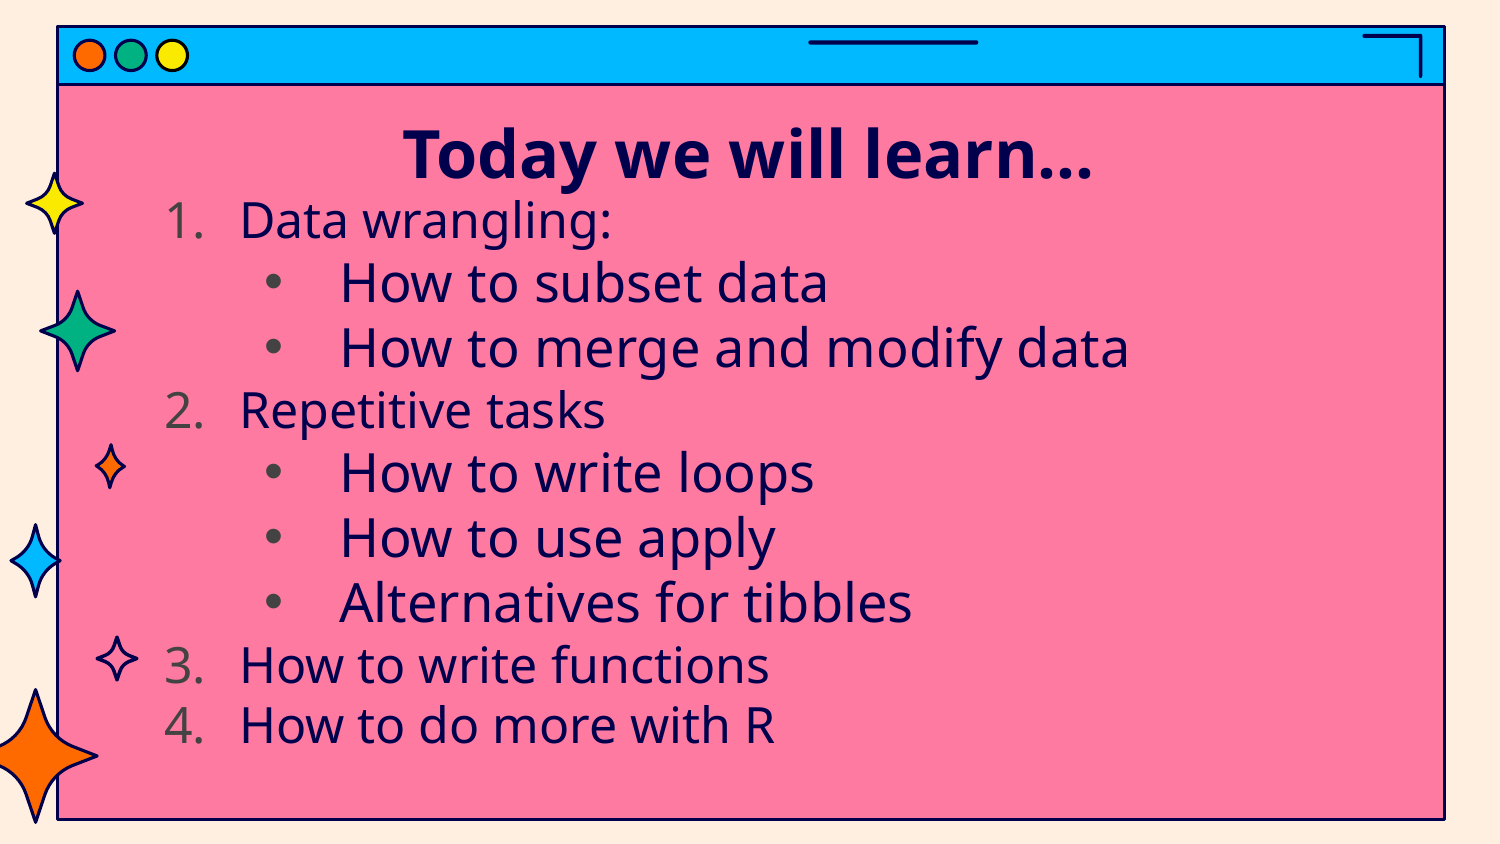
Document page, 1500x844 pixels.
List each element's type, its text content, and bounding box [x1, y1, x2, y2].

list Data wrangling: How to subset data How to merge and modify data Repetitive tasks How to write loops How to use apply Alternatives for tibbles How to write functions How to do more with R [149, 173, 1364, 785]
title Today we will learn... [114, 96, 1383, 191]
text_box [26, 173, 83, 234]
